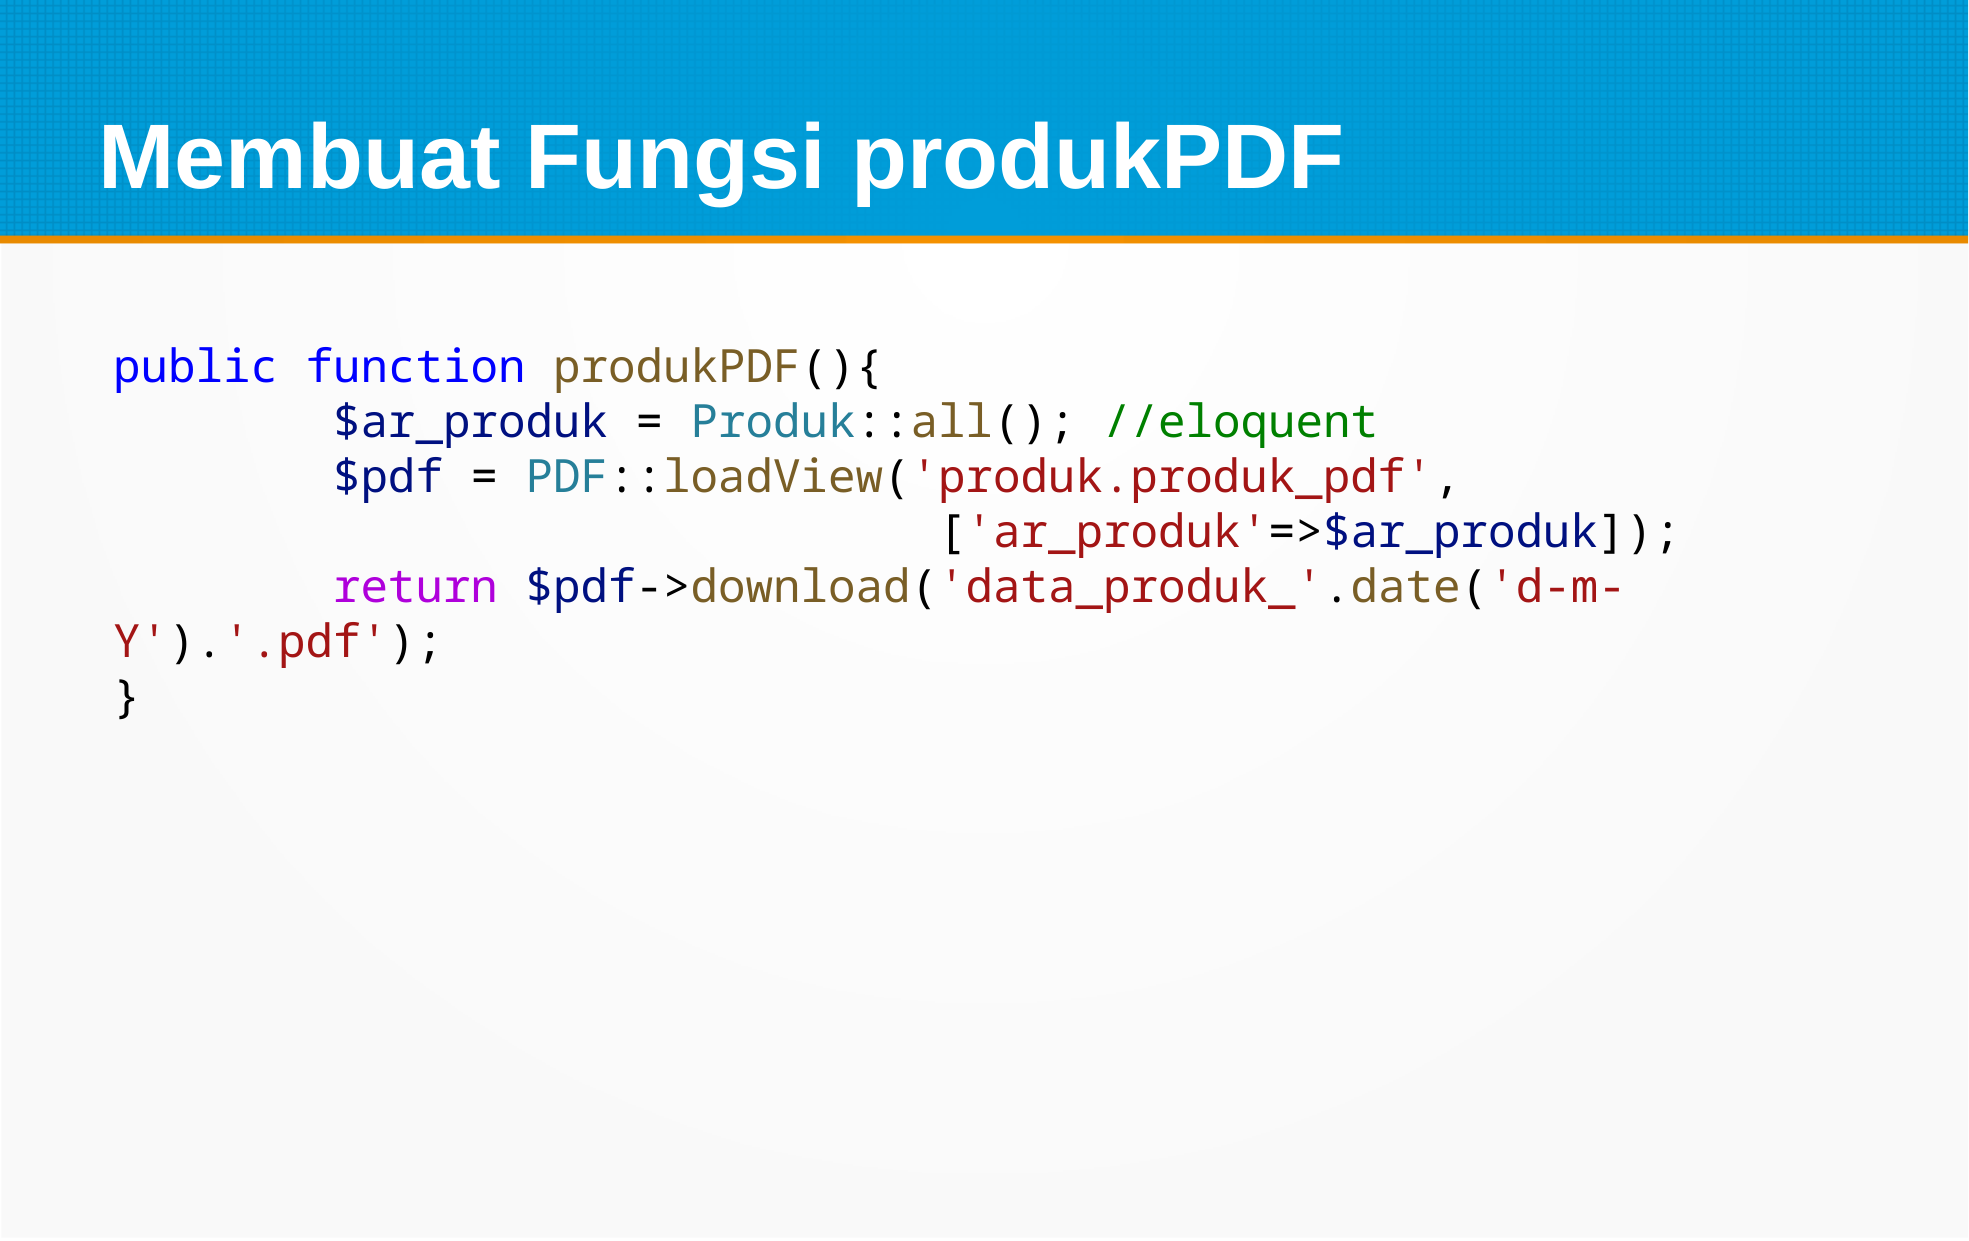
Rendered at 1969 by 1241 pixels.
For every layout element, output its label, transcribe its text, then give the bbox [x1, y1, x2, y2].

picture [0, 236, 1969, 1241]
text_box public function produkPDF(){ $ar_produk = Produk::all(); //eloquent $pdf = PDF::loadView('produk.produk_pdf', ['ar_produk'=>$ar_produk]); return $pdf->download('data_produk_'.date('d-m-Y').'.pdf'); } [98, 329, 1870, 730]
text_box Membuat Fungsi produkPDF [98, 0, 1870, 207]
